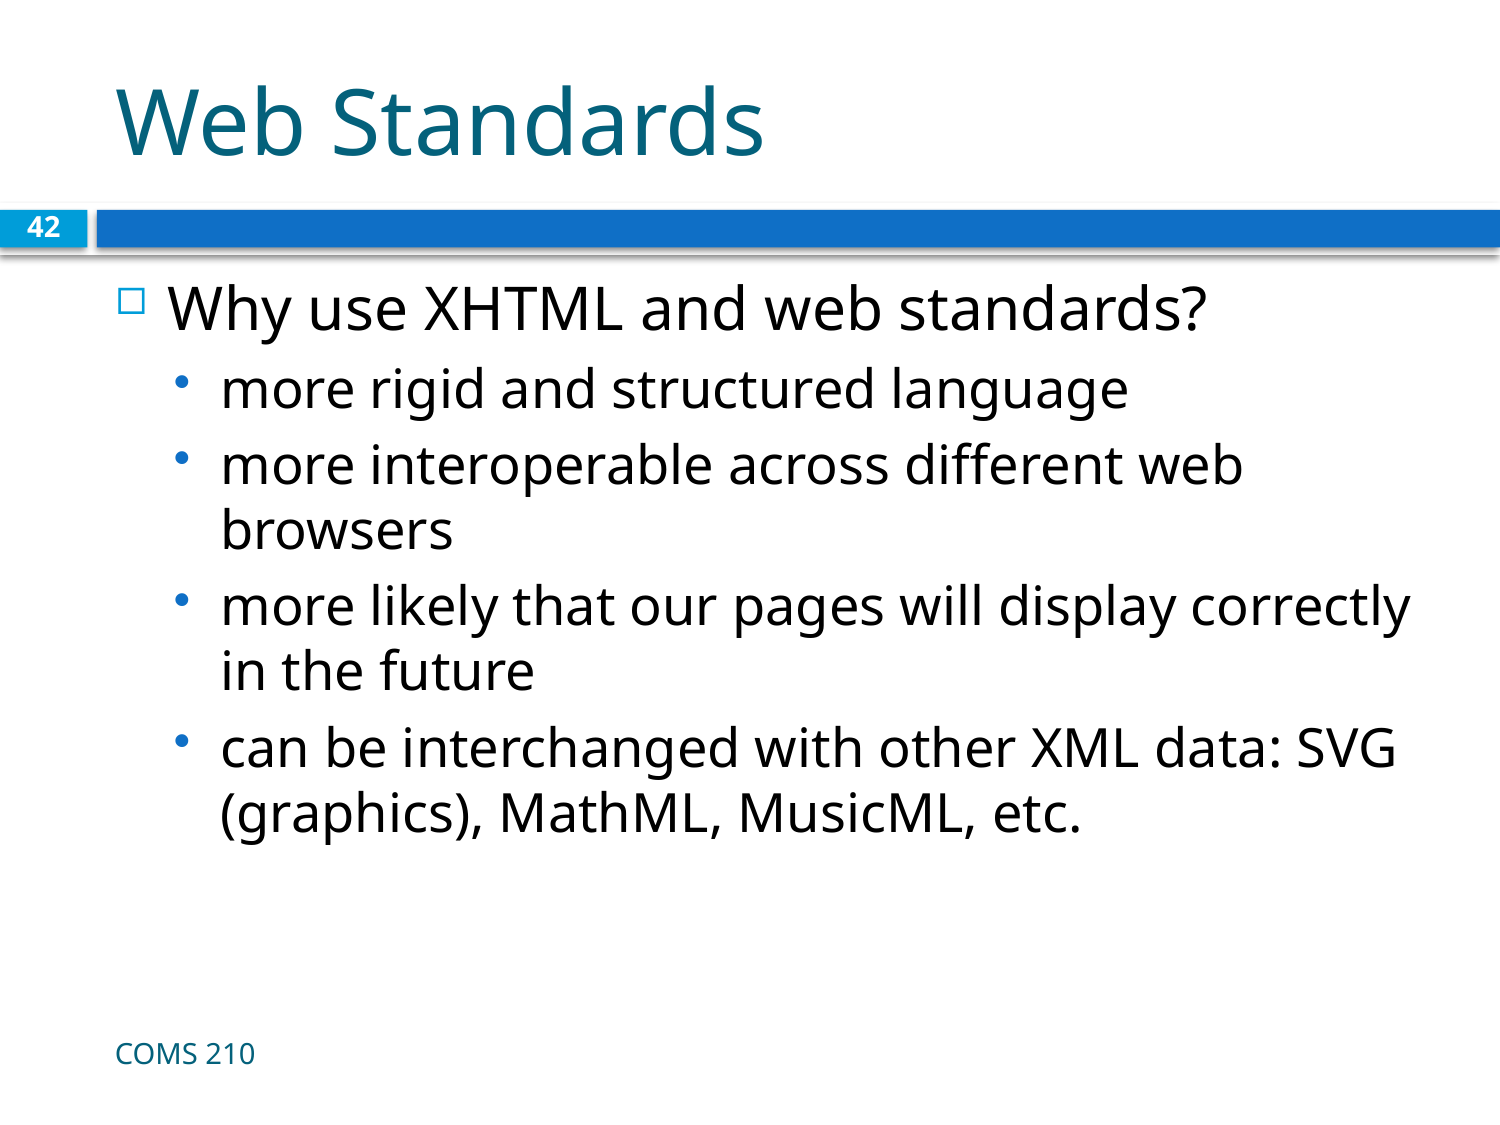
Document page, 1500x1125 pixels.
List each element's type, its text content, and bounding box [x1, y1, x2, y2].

list Why use XHTML and web standards? more rigid and structured language more interoperable across different web browsers more likely that our pages will display correctly in the future can be interchanged with other XML data: SVG (graphics), MathML, MusicML, etc. [100, 262, 1439, 1001]
slide_number 42 [0, 208, 88, 249]
title Web Standards [100, 37, 1439, 201]
footer COMS 210 [99, 1025, 990, 1085]
